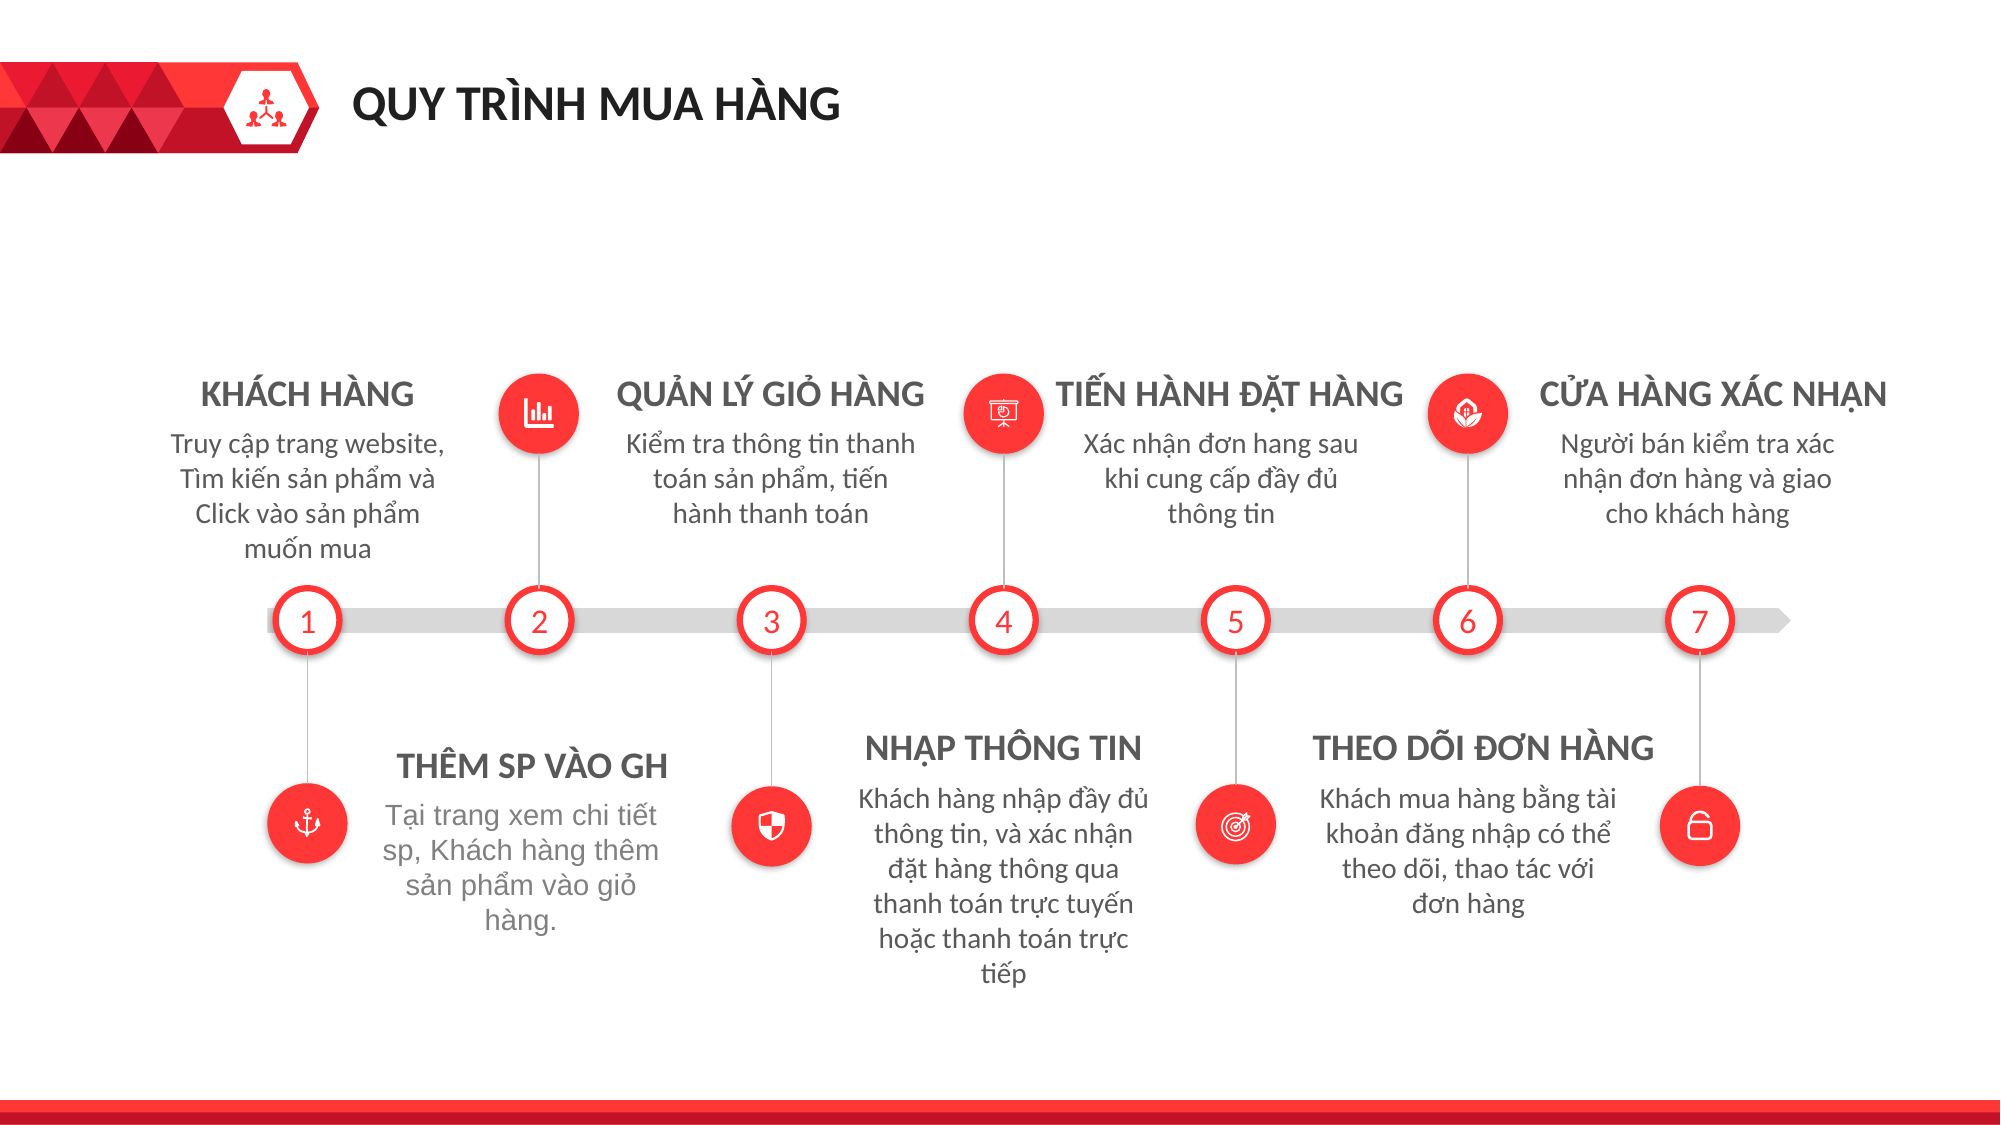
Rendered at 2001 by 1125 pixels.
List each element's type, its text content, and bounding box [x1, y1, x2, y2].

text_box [819, 715, 1188, 1000]
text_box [586, 361, 956, 538]
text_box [336, 733, 729, 946]
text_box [123, 361, 493, 574]
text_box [267, 373, 1792, 867]
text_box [1037, 361, 1423, 539]
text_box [1284, 715, 1684, 929]
text_box QUY TRÌNH MUA HÀNG [337, 63, 1036, 138]
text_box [1513, 361, 1915, 539]
